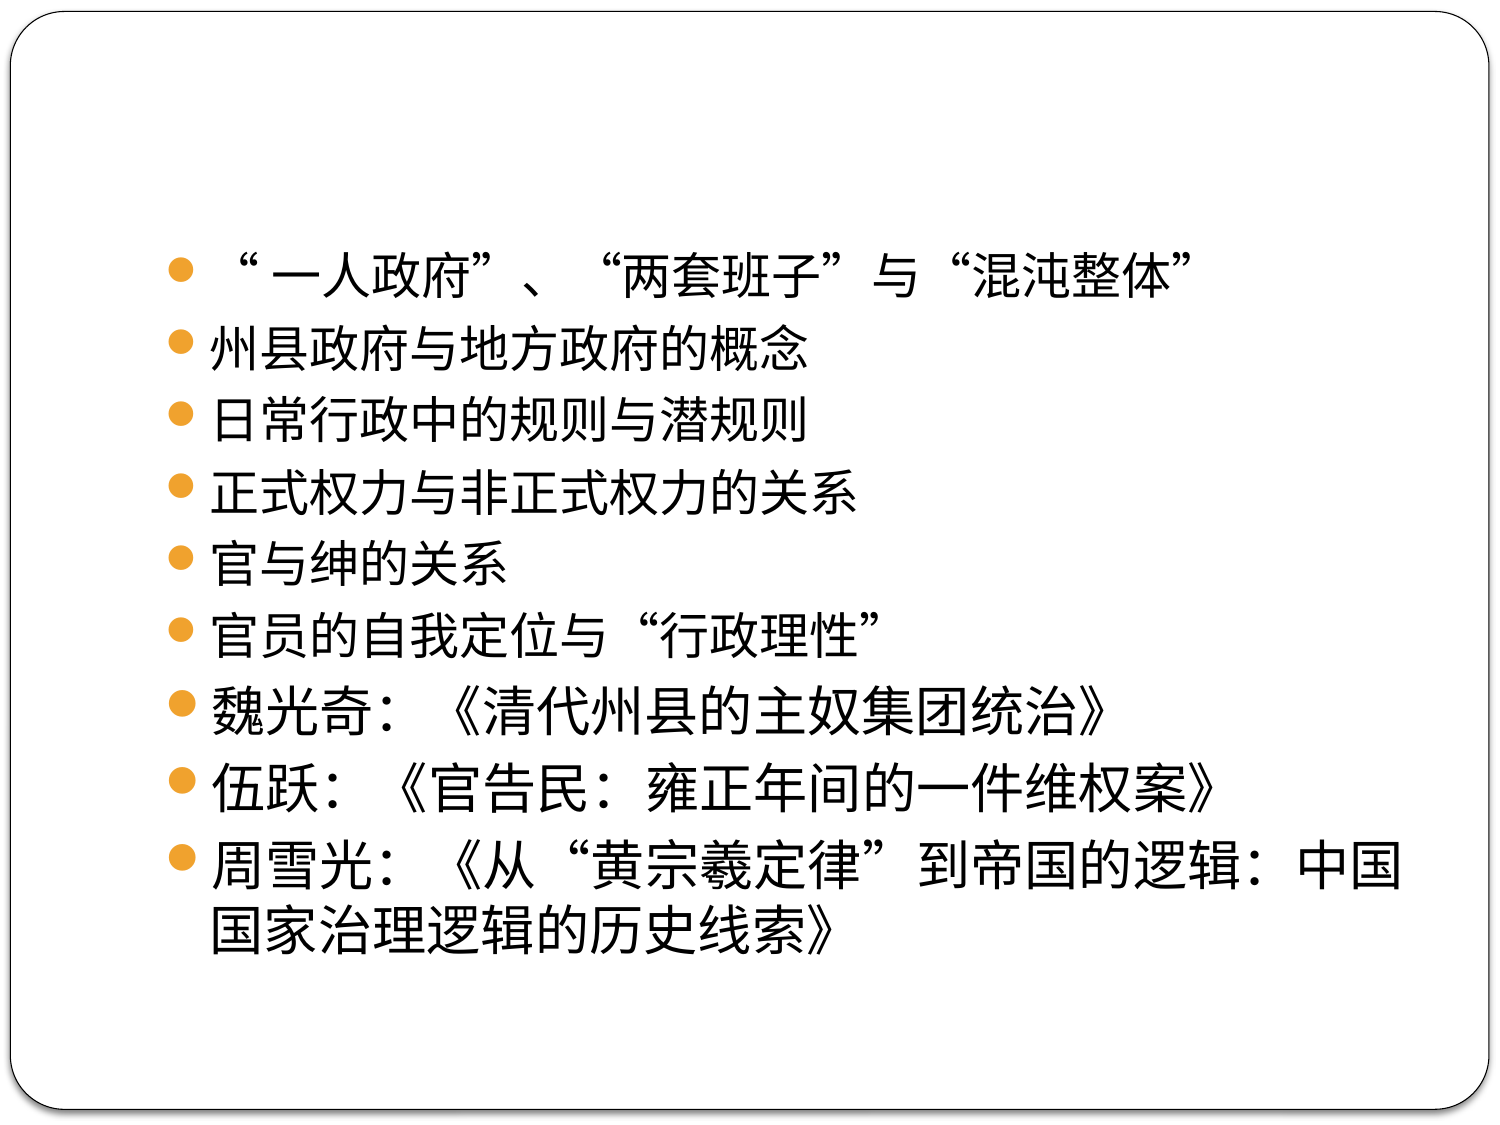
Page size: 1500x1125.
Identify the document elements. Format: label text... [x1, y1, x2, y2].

list “一人政府”、“两套班子”与“混沌整体” 州县政府与地方政府的概念 日常行政中的规则与潜规则 正式权力与非正式权力的关系 官与绅的关系 官员的自我定位与“行政理性” 魏光奇：《清代州县的主奴集团统治》 伍跃：《官告民：雍正年间的一件维权案》 周雪光：《从“黄宗羲定律”到帝国的逻辑：中国国家治理逻辑的历史线索》 [149, 237, 1426, 988]
